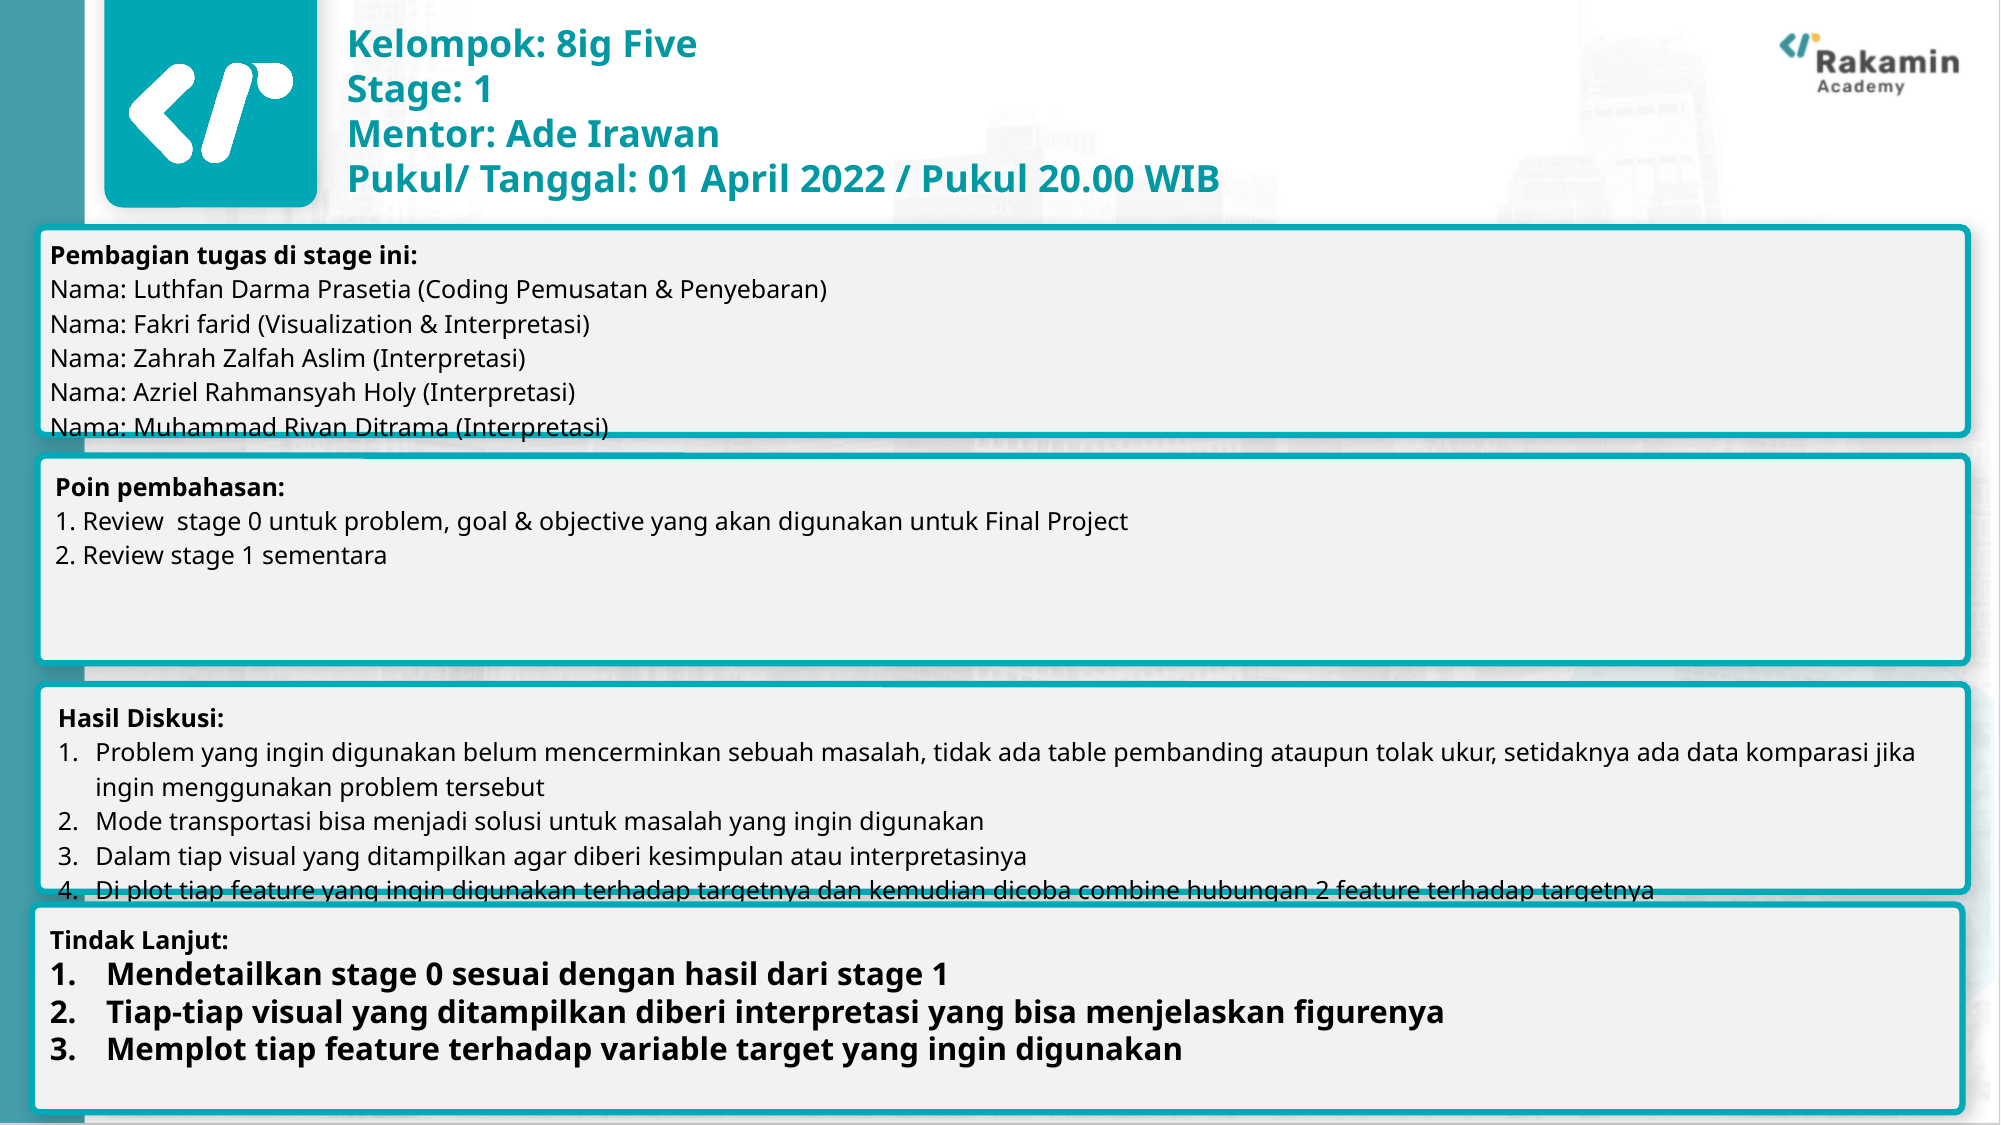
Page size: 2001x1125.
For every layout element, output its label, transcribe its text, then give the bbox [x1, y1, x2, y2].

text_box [96, 0, 325, 208]
text_box Hasil Diskusi: Problem yang ingin digunakan belum mencerminkan sebuah masalah, tidak ada table pembanding ataupun tolak ukur, setidaknya ada data komparasi jika ingin menggunakan problem tersebut Mode transportasi bisa menjadi solusi untuk masalah yang ingin digunakan Dalam tiap visual yang ditampilkan agar diberi kesimpulan atau interpretasinya Di plot tiap feature yang ingin digunakan terhadap targetnya dan kemudian dicoba combine hubungan 2 feature terhadap targetnya [42, 690, 1490, 867]
text_box [37, 684, 1490, 892]
text_box Tindak Lanjut: Mendetailkan stage 0 sesuai dengan hasil dari stage 1 Tiap-tiap visual yang ditampilkan diberi interpretasi yang bisa menjelaskan figurenya Memplot tiap feature terhadap variable target yang ingin digunakan [34, 912, 1490, 1089]
text_box [1960, 227, 1968, 435]
text_box [31, 904, 1963, 1113]
text_box Poin pembahasan: 1. Review stage 0 untuk problem, goal & objective yang akan digunakan untuk Final Project 2. Review stage 1 sementara [40, 459, 1966, 648]
text_box Kelompok: 8ig Five Stage: 1 Mentor: Ade Irawan Pukul/ Tanggal: 01 April 2022 / Pukul 20.00 WIB [331, 12, 1963, 215]
text_box [37, 455, 1968, 664]
picture [0, 0, 2001, 1125]
text_box Pembagian tugas di stage ini: Nama: Luthfan Darma Prasetia (Coding Pemusatan & Penyebaran) Nama: Fakri farid (Visualization & Interpretasi) Nama: Zahrah Zalfah Aslim (Interpretasi) Nama: Azriel Rahmansyah Holy (Interpretasi) Nama: Muhammad Rivan Ditrama (Interpretasi) (Interpretasi) [34, 227, 1960, 463]
